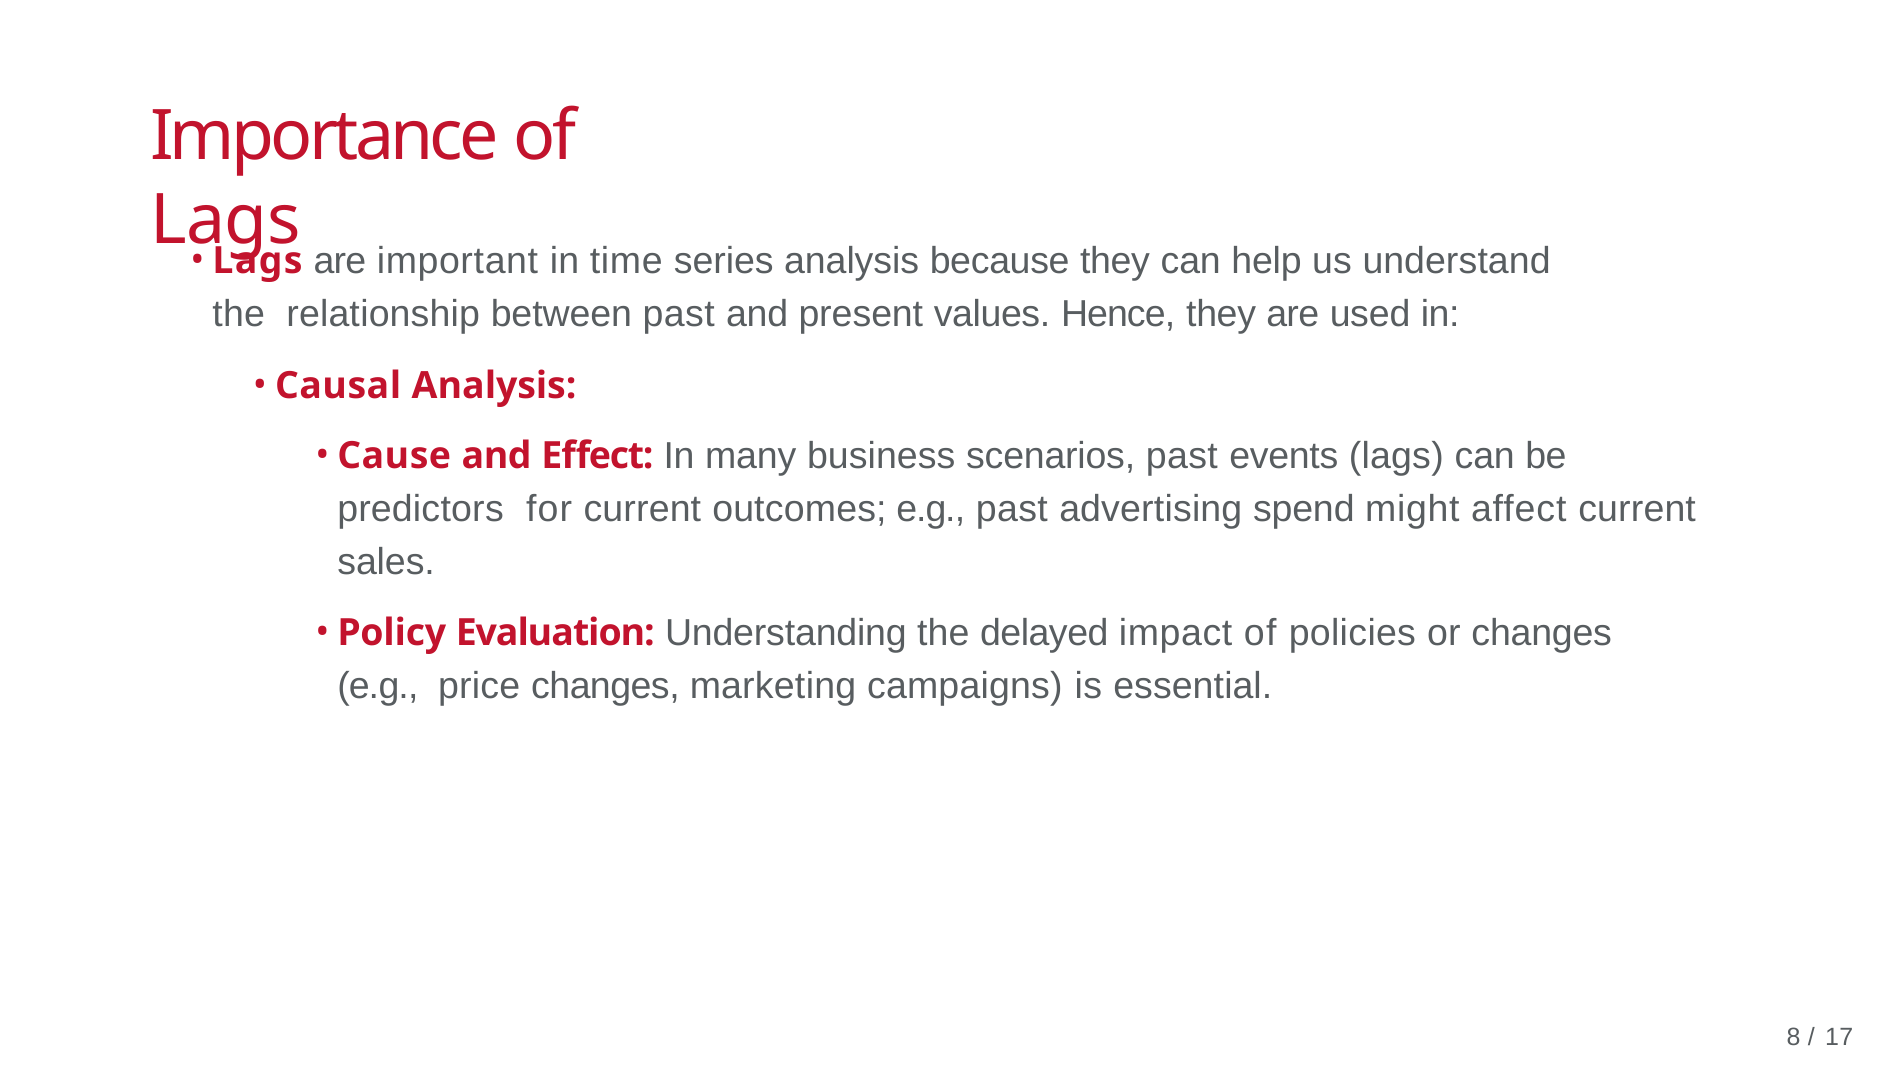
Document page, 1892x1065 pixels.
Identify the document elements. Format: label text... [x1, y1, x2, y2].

slide_number 8 / 17 [1780, 1020, 1868, 1065]
text_box Lags are important in time series analysis because they can help us understand the relationship between past and present values. Hence, they are used in: Causal Analysis: Cause and Effect: In many business scenarios, past events (lags) can be predictors for current outcomes; e.g., past advertising spend might affect current sales. Policy Evaluation: Understanding the delayed impact of policies or changes (e.g., price changes, marketing campaigns) is essential. [188, 225, 1720, 706]
title Importance of Lags [147, 86, 694, 268]
